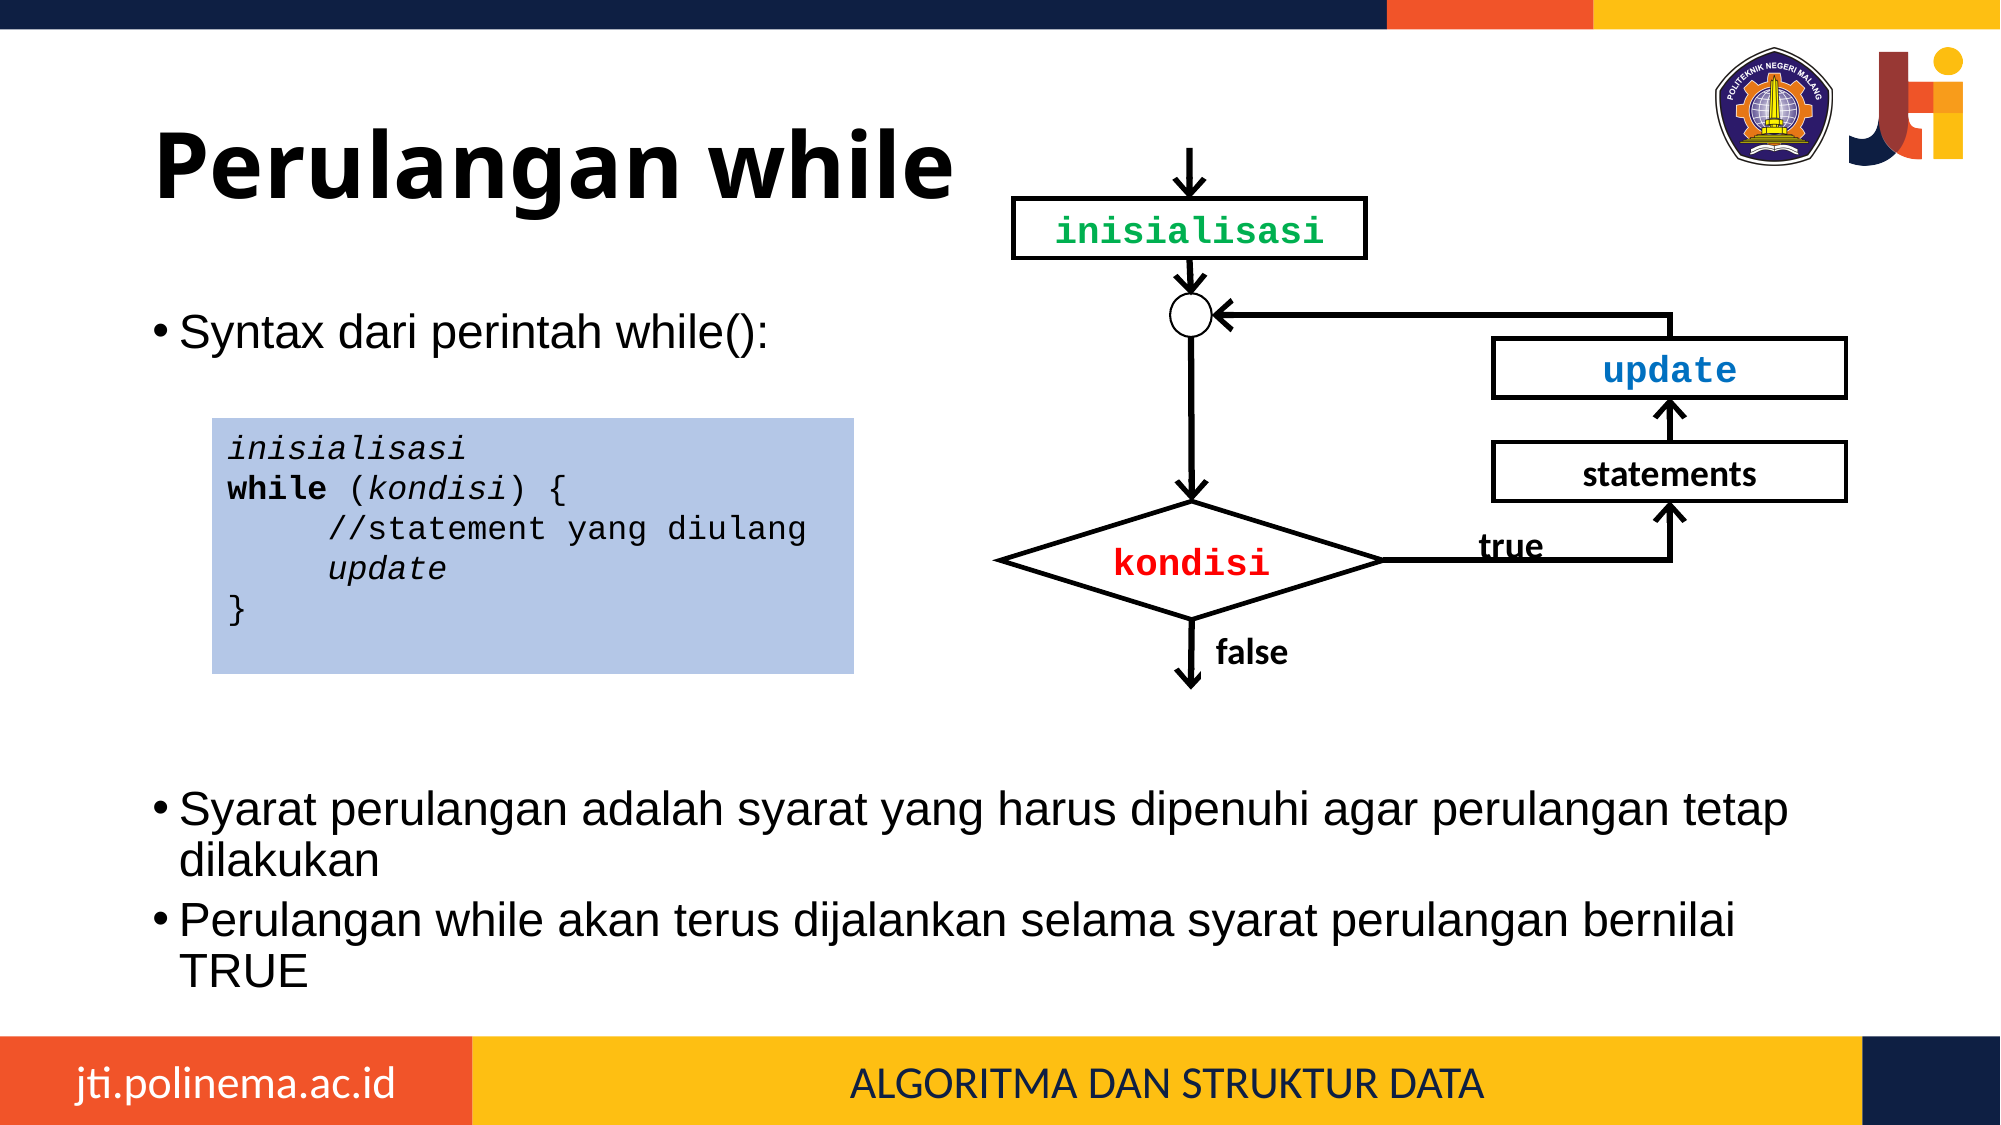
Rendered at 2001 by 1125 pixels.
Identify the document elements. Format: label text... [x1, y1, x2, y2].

list Syntax dari perintah while(): Syarat perulangan adalah syarat yang harus dipenuhi agar perulangan tetap dilakukan Perulangan while akan terus dijalankan selama syarat perulangan bernilai TRUE [137, 299, 1863, 1014]
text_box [999, 147, 1846, 690]
title Perulangan while [137, 59, 1673, 278]
text_box inisialisasi while (kondisi) { //statement yang diulang update } [212, 418, 854, 674]
picture [1715, 47, 1833, 147]
